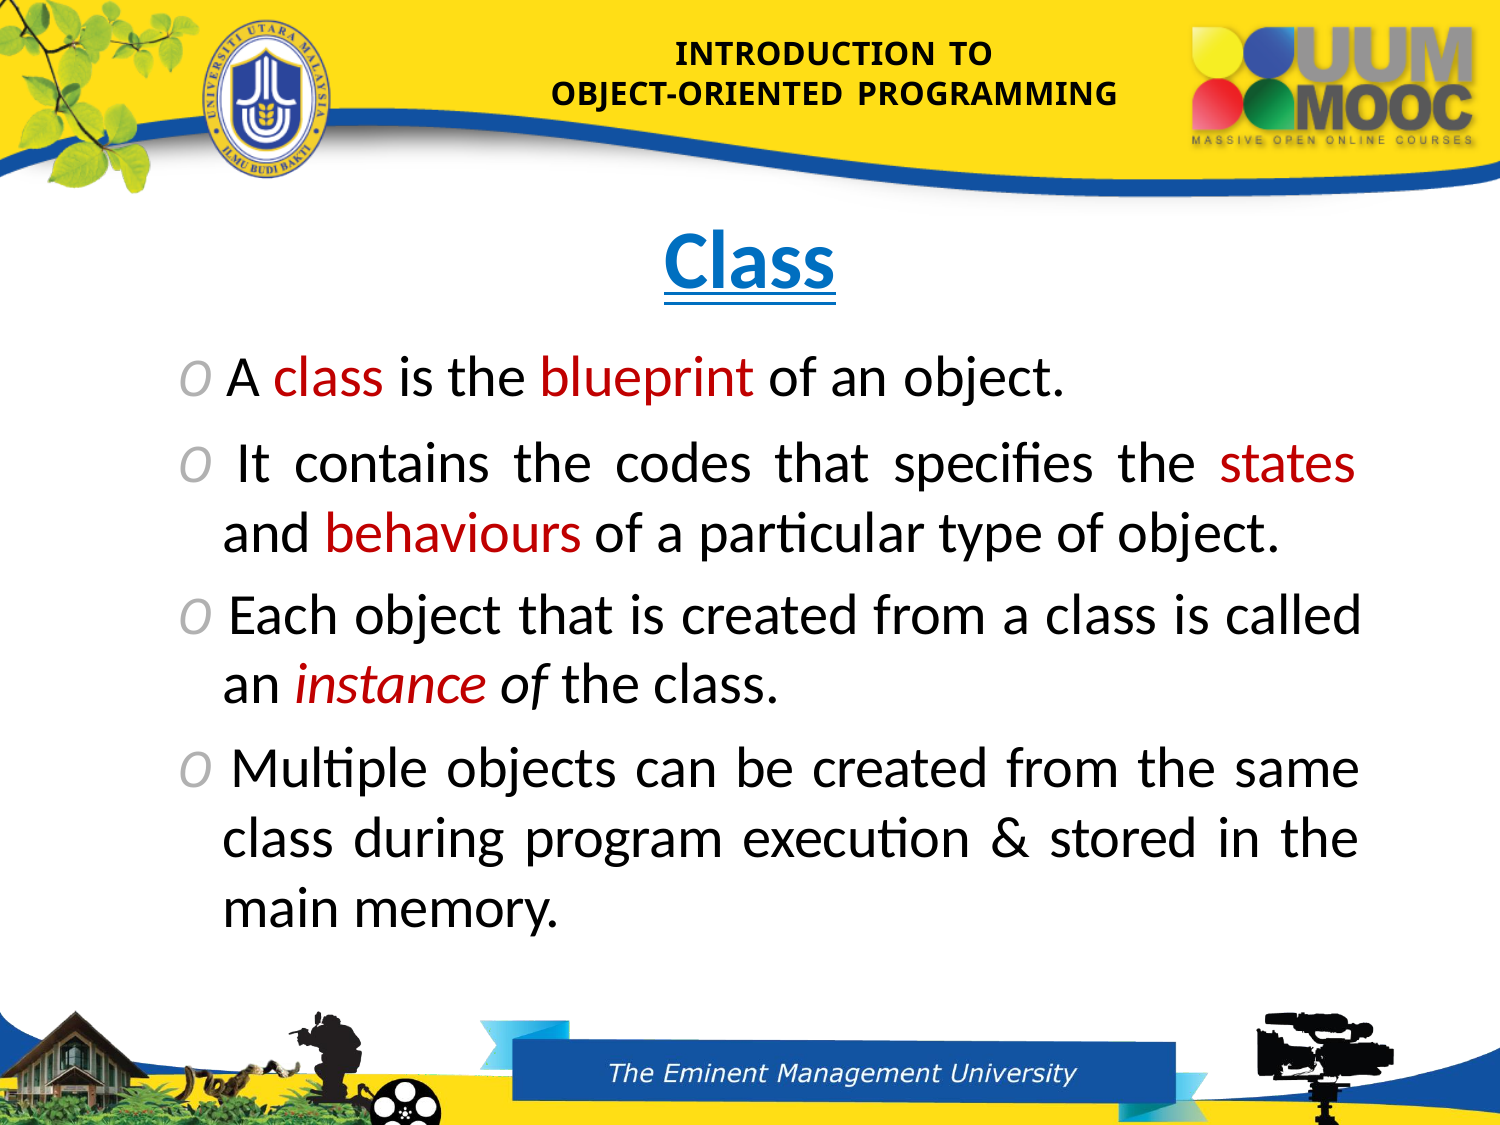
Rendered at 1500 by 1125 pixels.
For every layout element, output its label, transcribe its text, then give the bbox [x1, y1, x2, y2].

text_box [0, 1010, 1500, 1125]
picture [0, 0, 1500, 216]
text_box INTRODUCTION TO OBJECT-ORIENTED PROGRAMMING [503, 30, 1165, 112]
text_box O A class is the blueprint of an object. O It contains the codes that specifies the states and behaviours of a particular type of object. O Each object that is created from a class is called an instance of the class. O Multiple objects can be created from the same class during program execution & stored in the main memory. [175, 321, 1380, 940]
title Class [661, 202, 839, 321]
